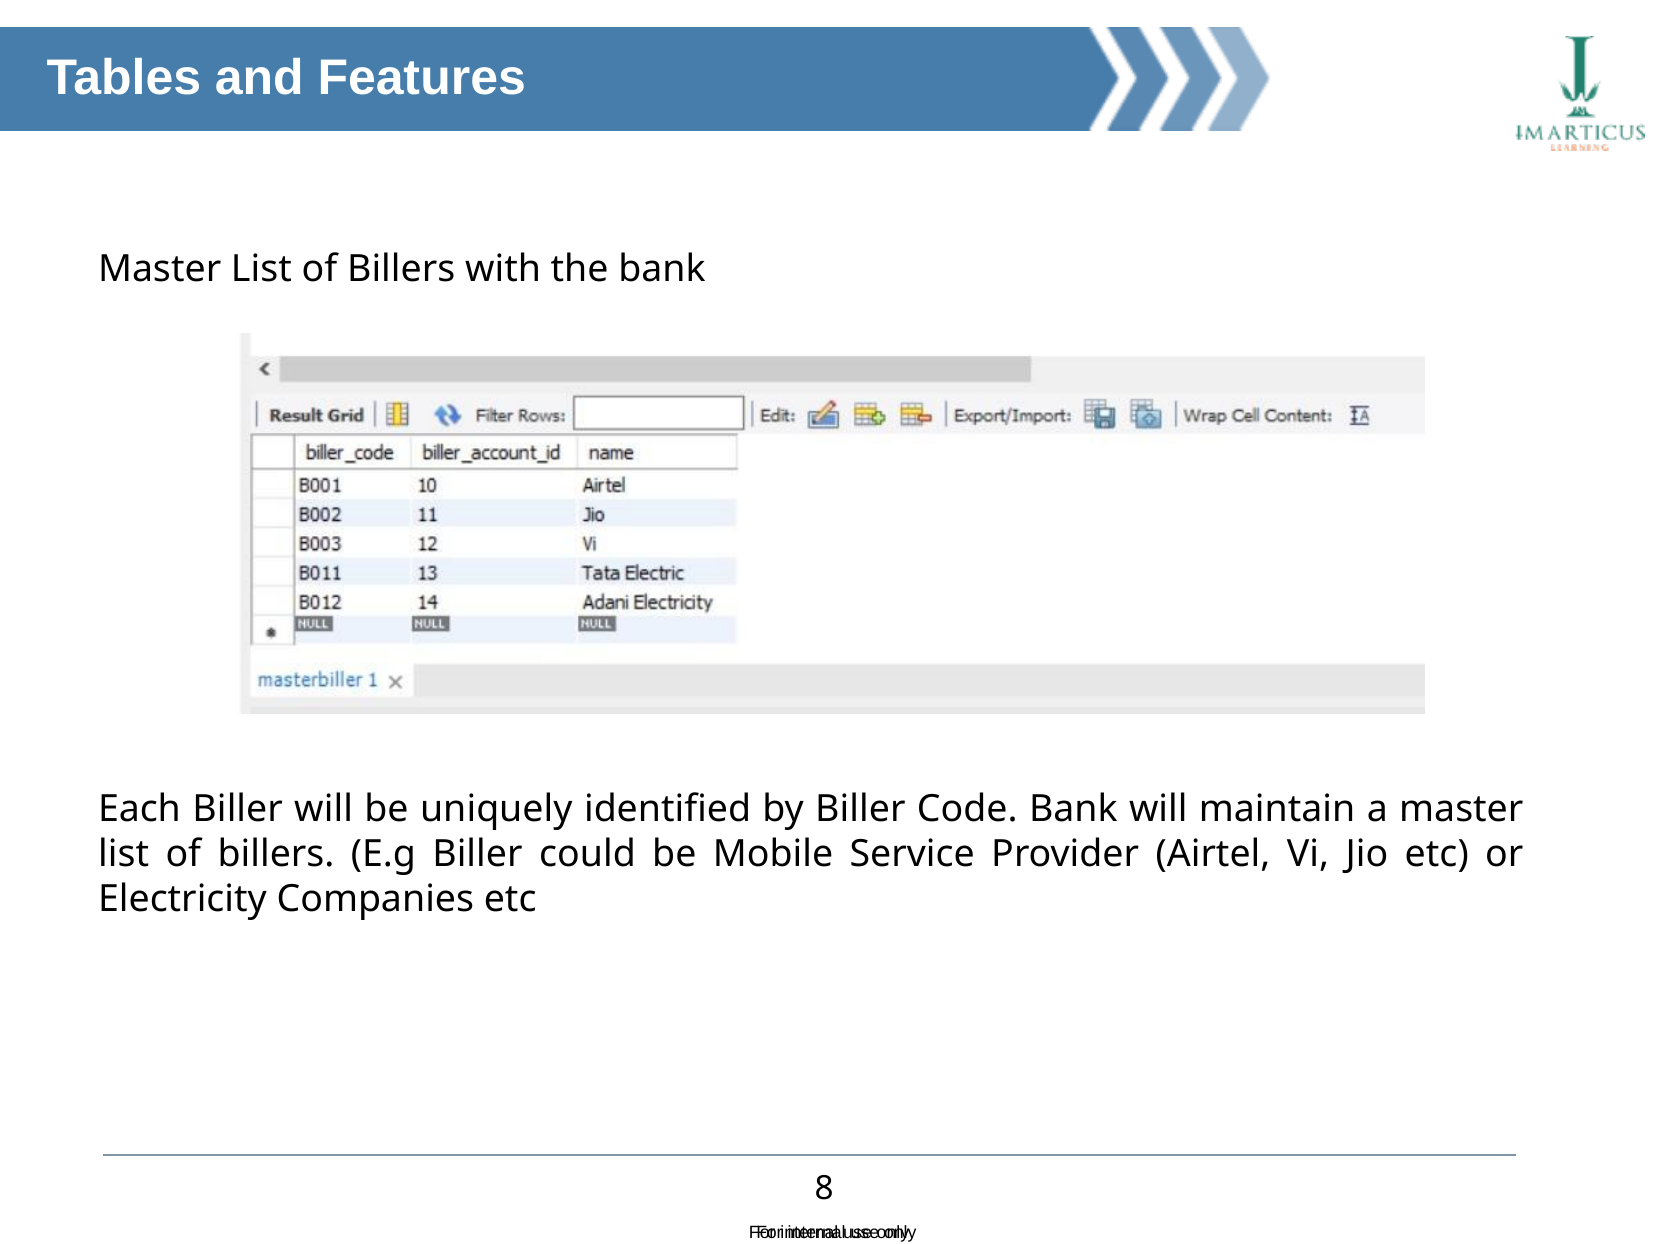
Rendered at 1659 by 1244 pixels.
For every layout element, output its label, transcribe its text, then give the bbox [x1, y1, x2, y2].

text_box Tables and Features [40, 37, 1100, 112]
text_box Master List of Billers with the bank Each Biller will be uniquely identified by Biller Code. Bank will maintain a master list of billers. (E.g Biller could be Mobile Service Provider (Airtel, Vi, Jio etc) or Electricity Companies etc [98, 237, 1525, 895]
picture [1515, 36, 1645, 151]
picture [233, 333, 1425, 714]
picture [0, 27, 1452, 131]
